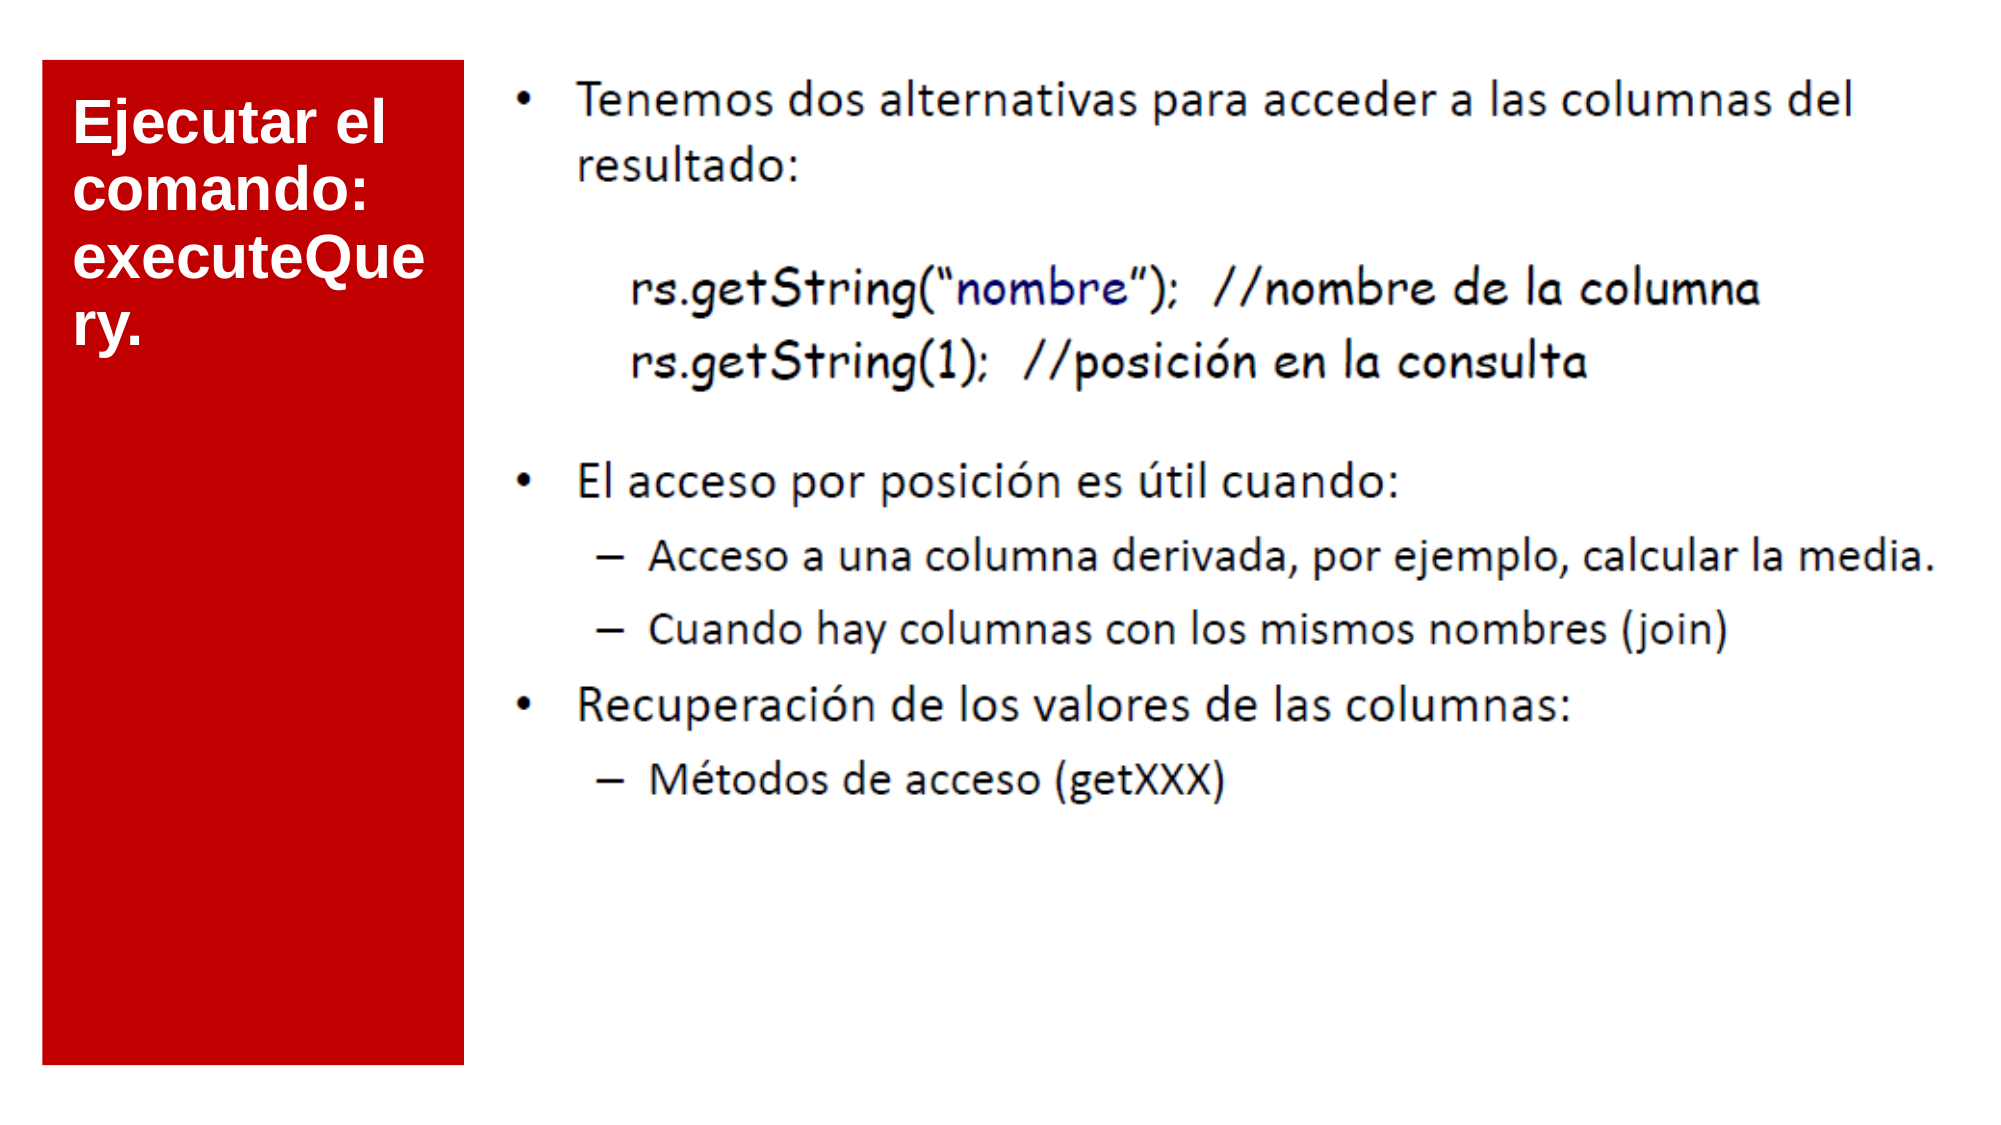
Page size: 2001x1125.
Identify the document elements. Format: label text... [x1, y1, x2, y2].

picture [503, 74, 1976, 820]
title Ejecutar el comando: executeQuery. [42, 59, 464, 1066]
